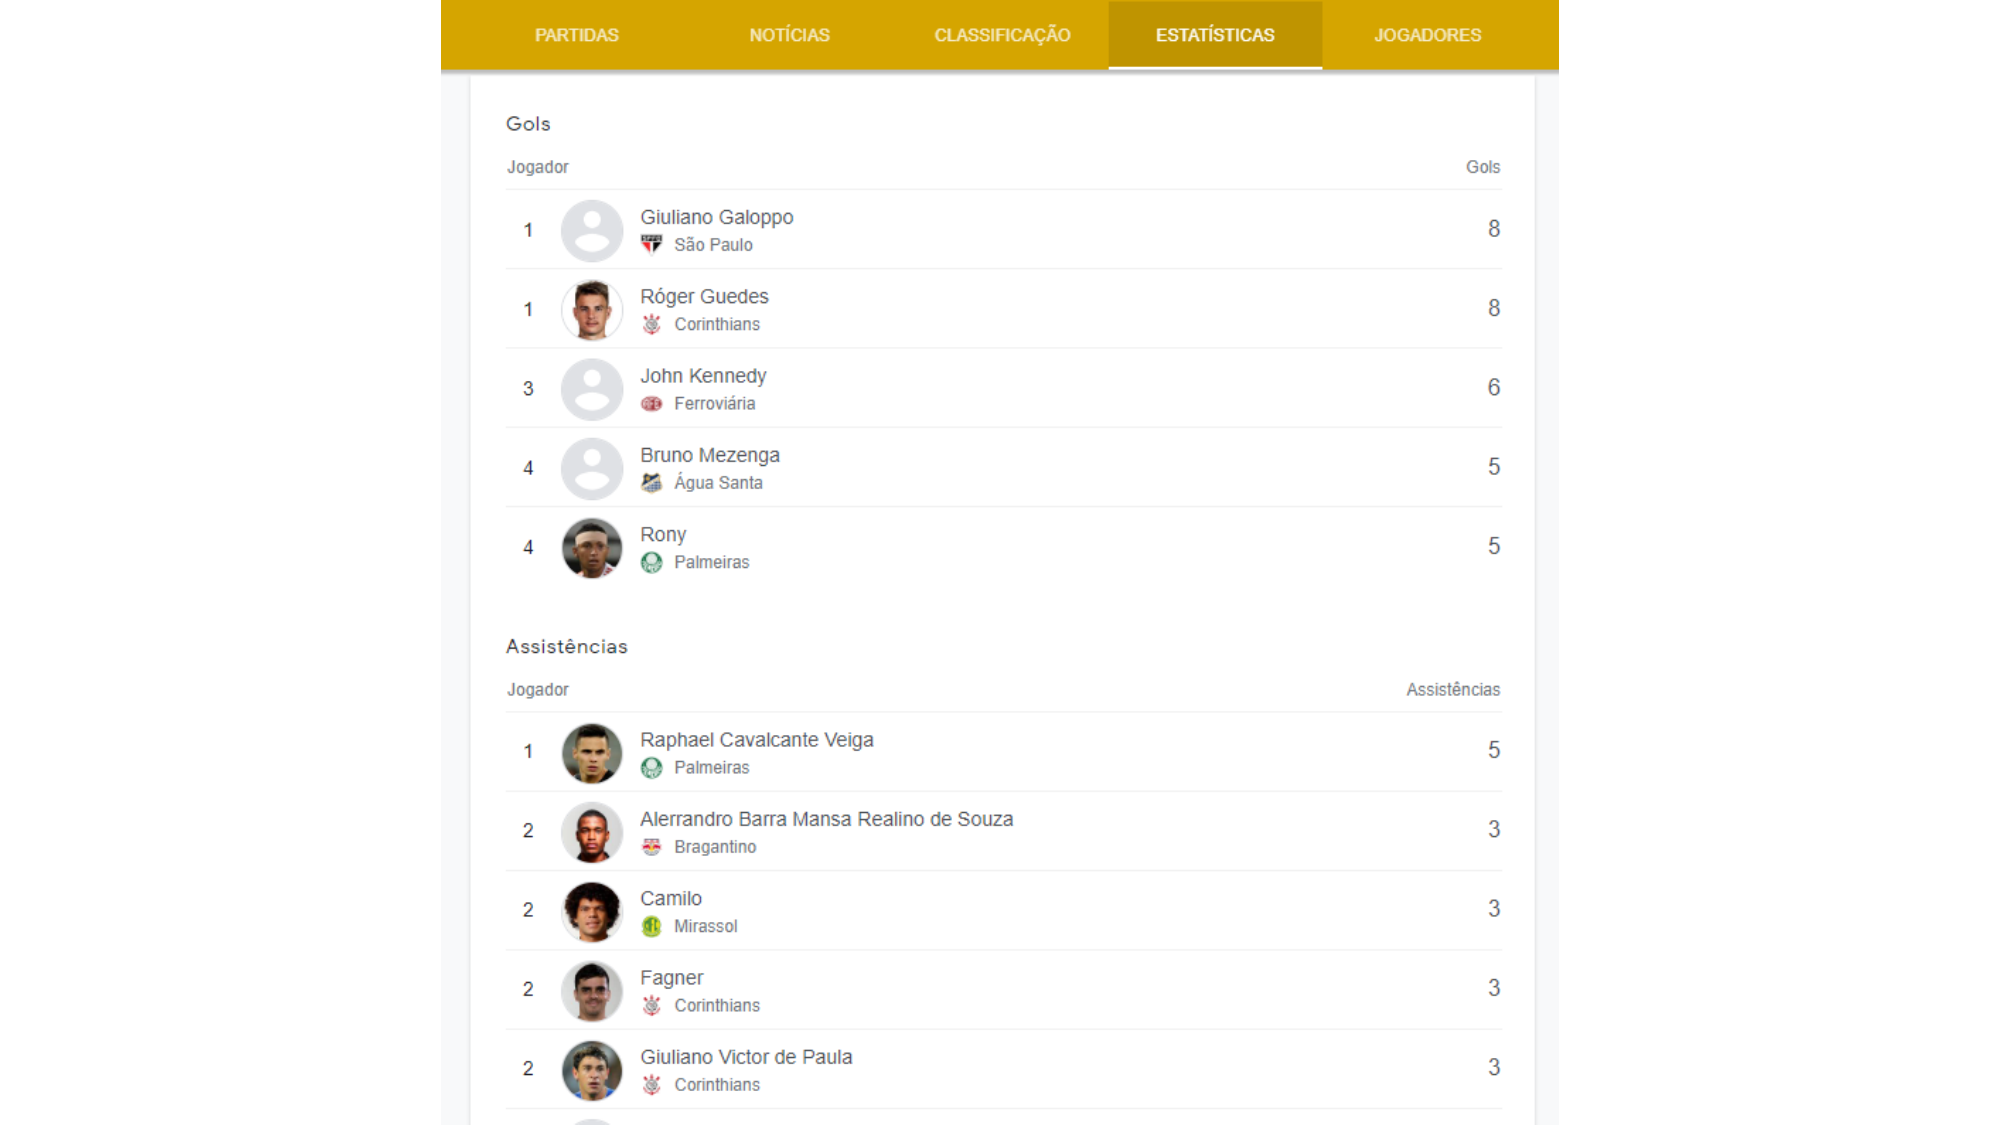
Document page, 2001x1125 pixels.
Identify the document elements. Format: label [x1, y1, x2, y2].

picture [440, 0, 1559, 1125]
